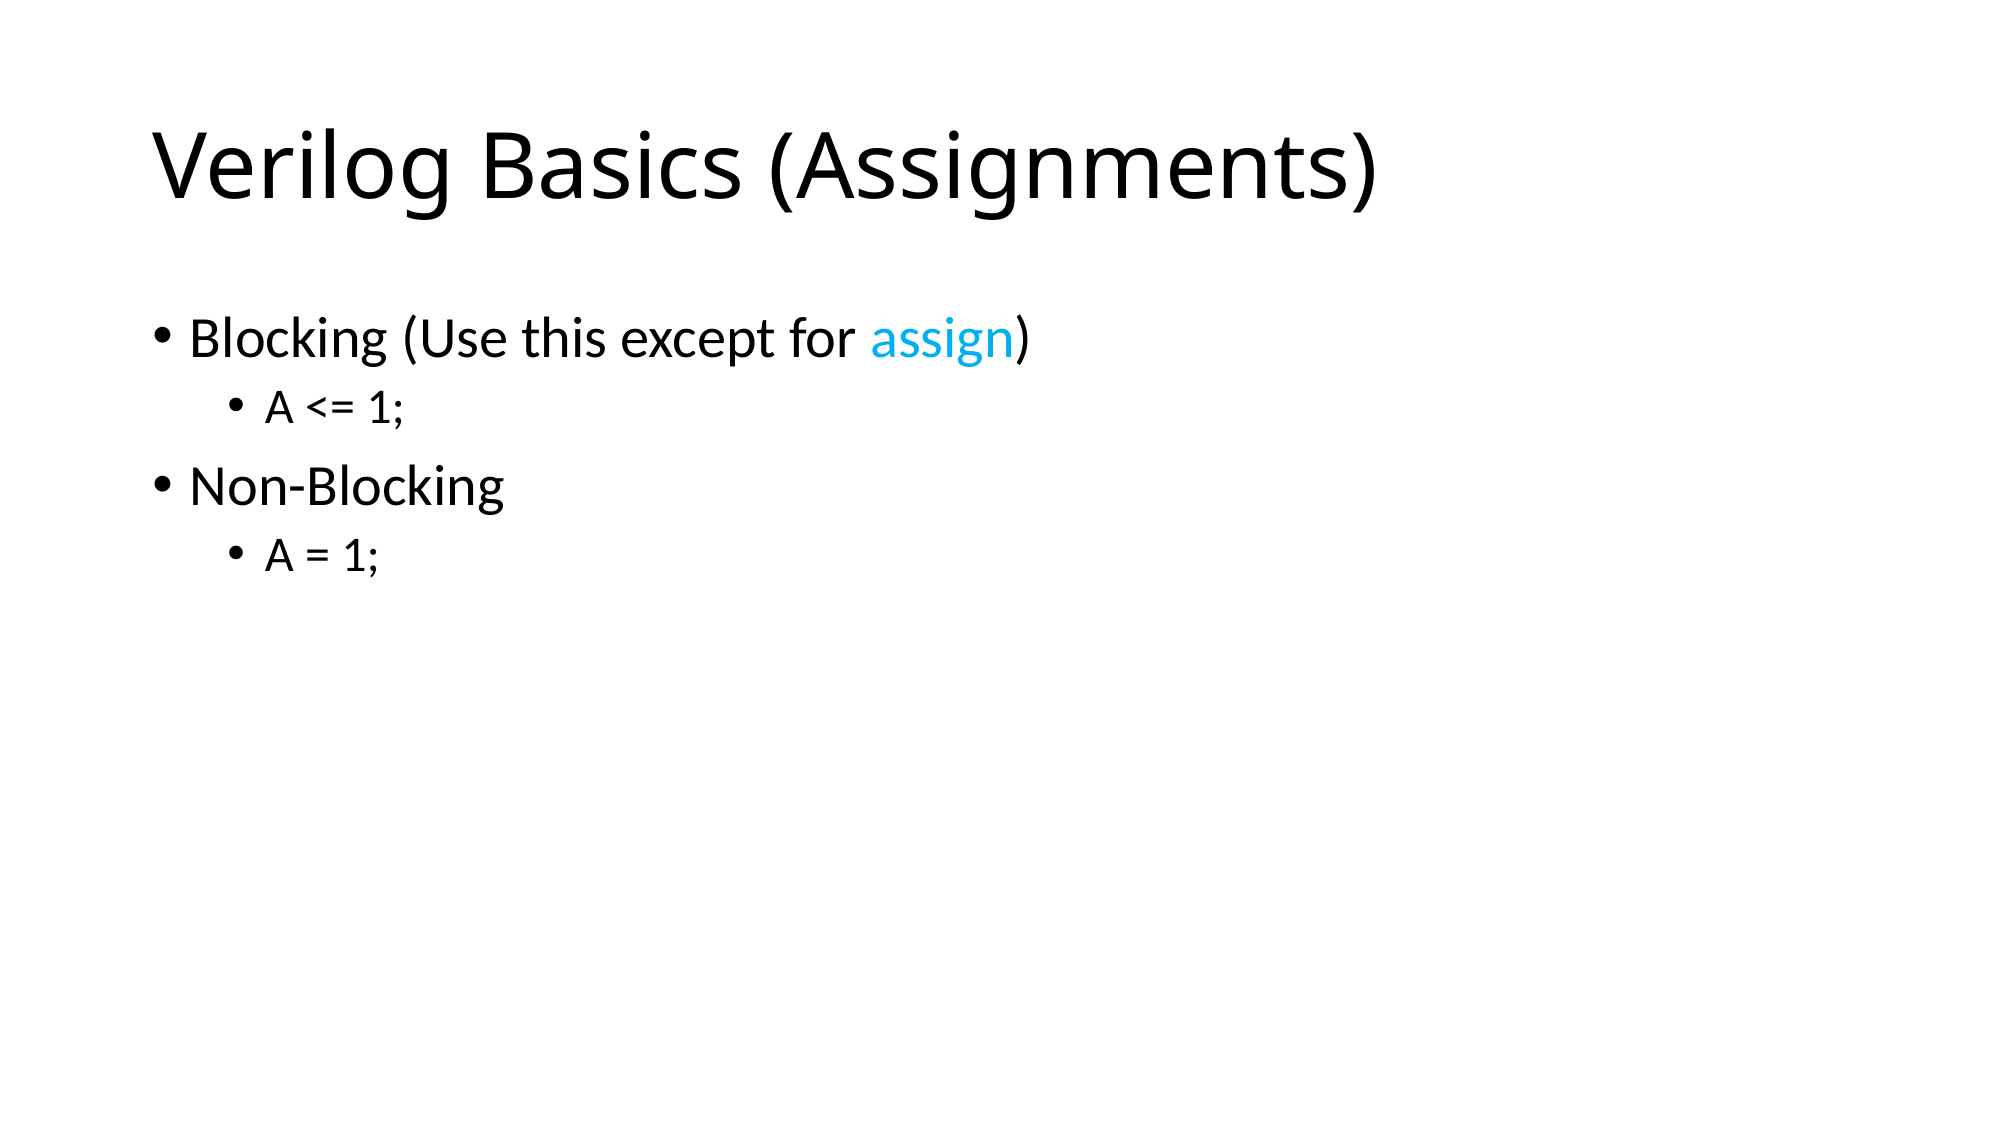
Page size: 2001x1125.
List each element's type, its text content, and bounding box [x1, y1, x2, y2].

list Blocking (Use this except for assign) A <= 1; Non-Blocking A = 1; [137, 299, 1863, 1014]
title Verilog Basics (Assignments) [137, 59, 1863, 278]
